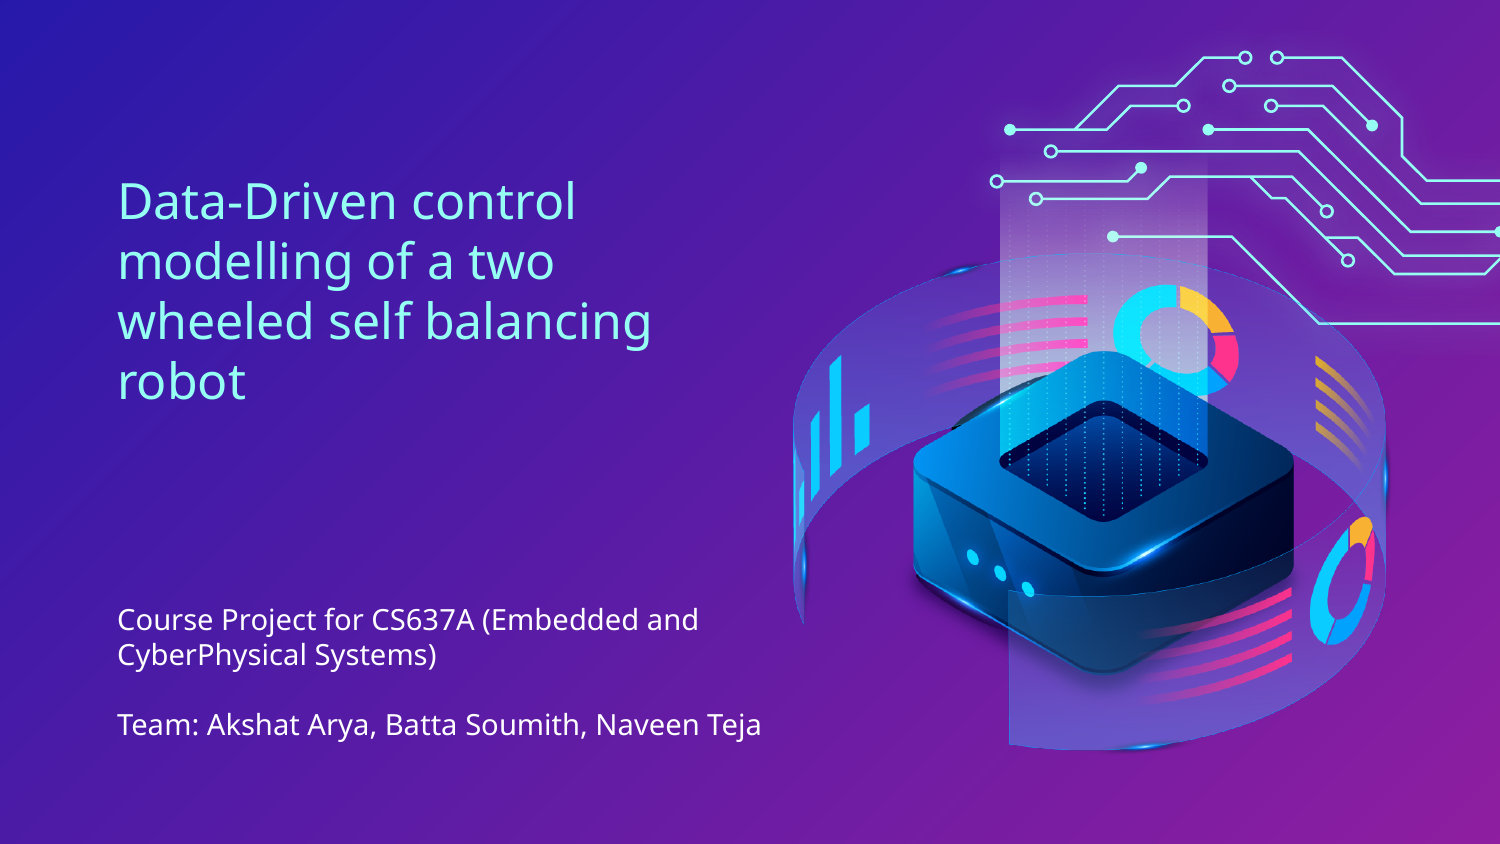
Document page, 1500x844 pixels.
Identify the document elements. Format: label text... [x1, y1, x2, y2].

subtitle Course Project for CS637A (Embedded and CyberPhysical Systems) Team: Akshat Arya, Batta Soumith, Naveen Teja [116, 655, 726, 723]
picture [731, 0, 1453, 844]
title Data-Driven control modelling of a two wheeled self balancing robot [116, 52, 726, 400]
